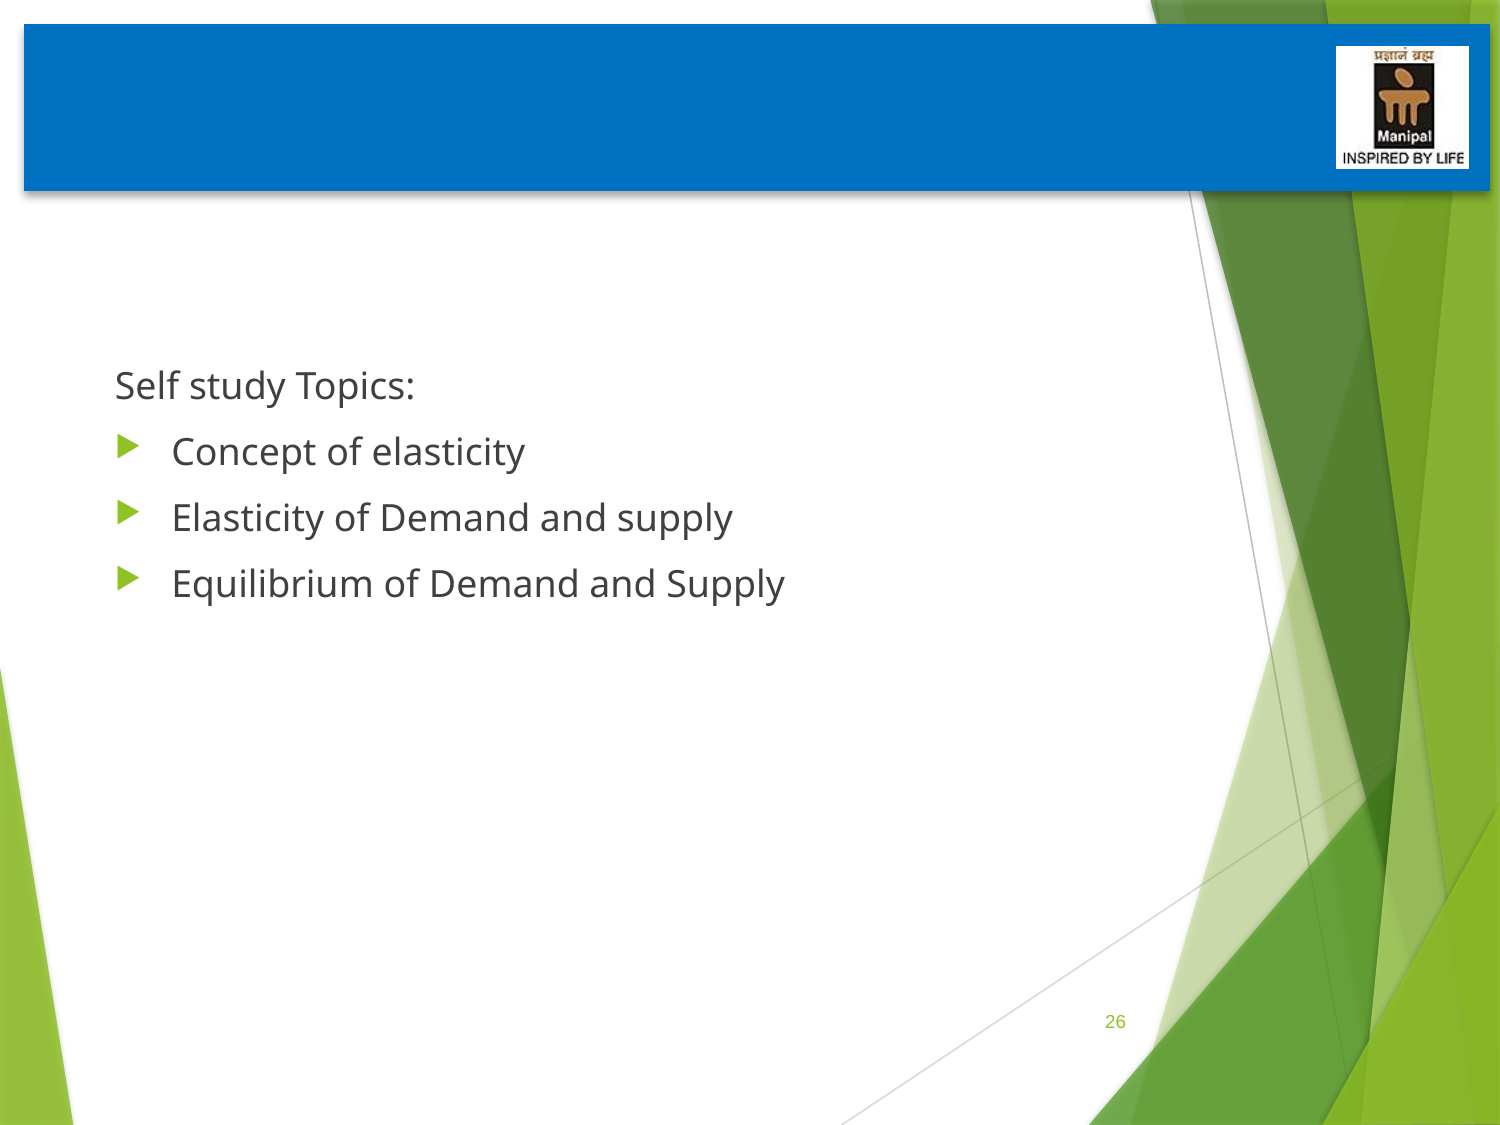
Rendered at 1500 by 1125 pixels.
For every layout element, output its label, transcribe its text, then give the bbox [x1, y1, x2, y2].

slide_number 26 [1057, 991, 1142, 1051]
picture [1336, 46, 1469, 169]
list Self study Topics: Concept of elasticity Elasticity of Demand and supply Equilibrium of Demand and Supply [99, 354, 1142, 992]
